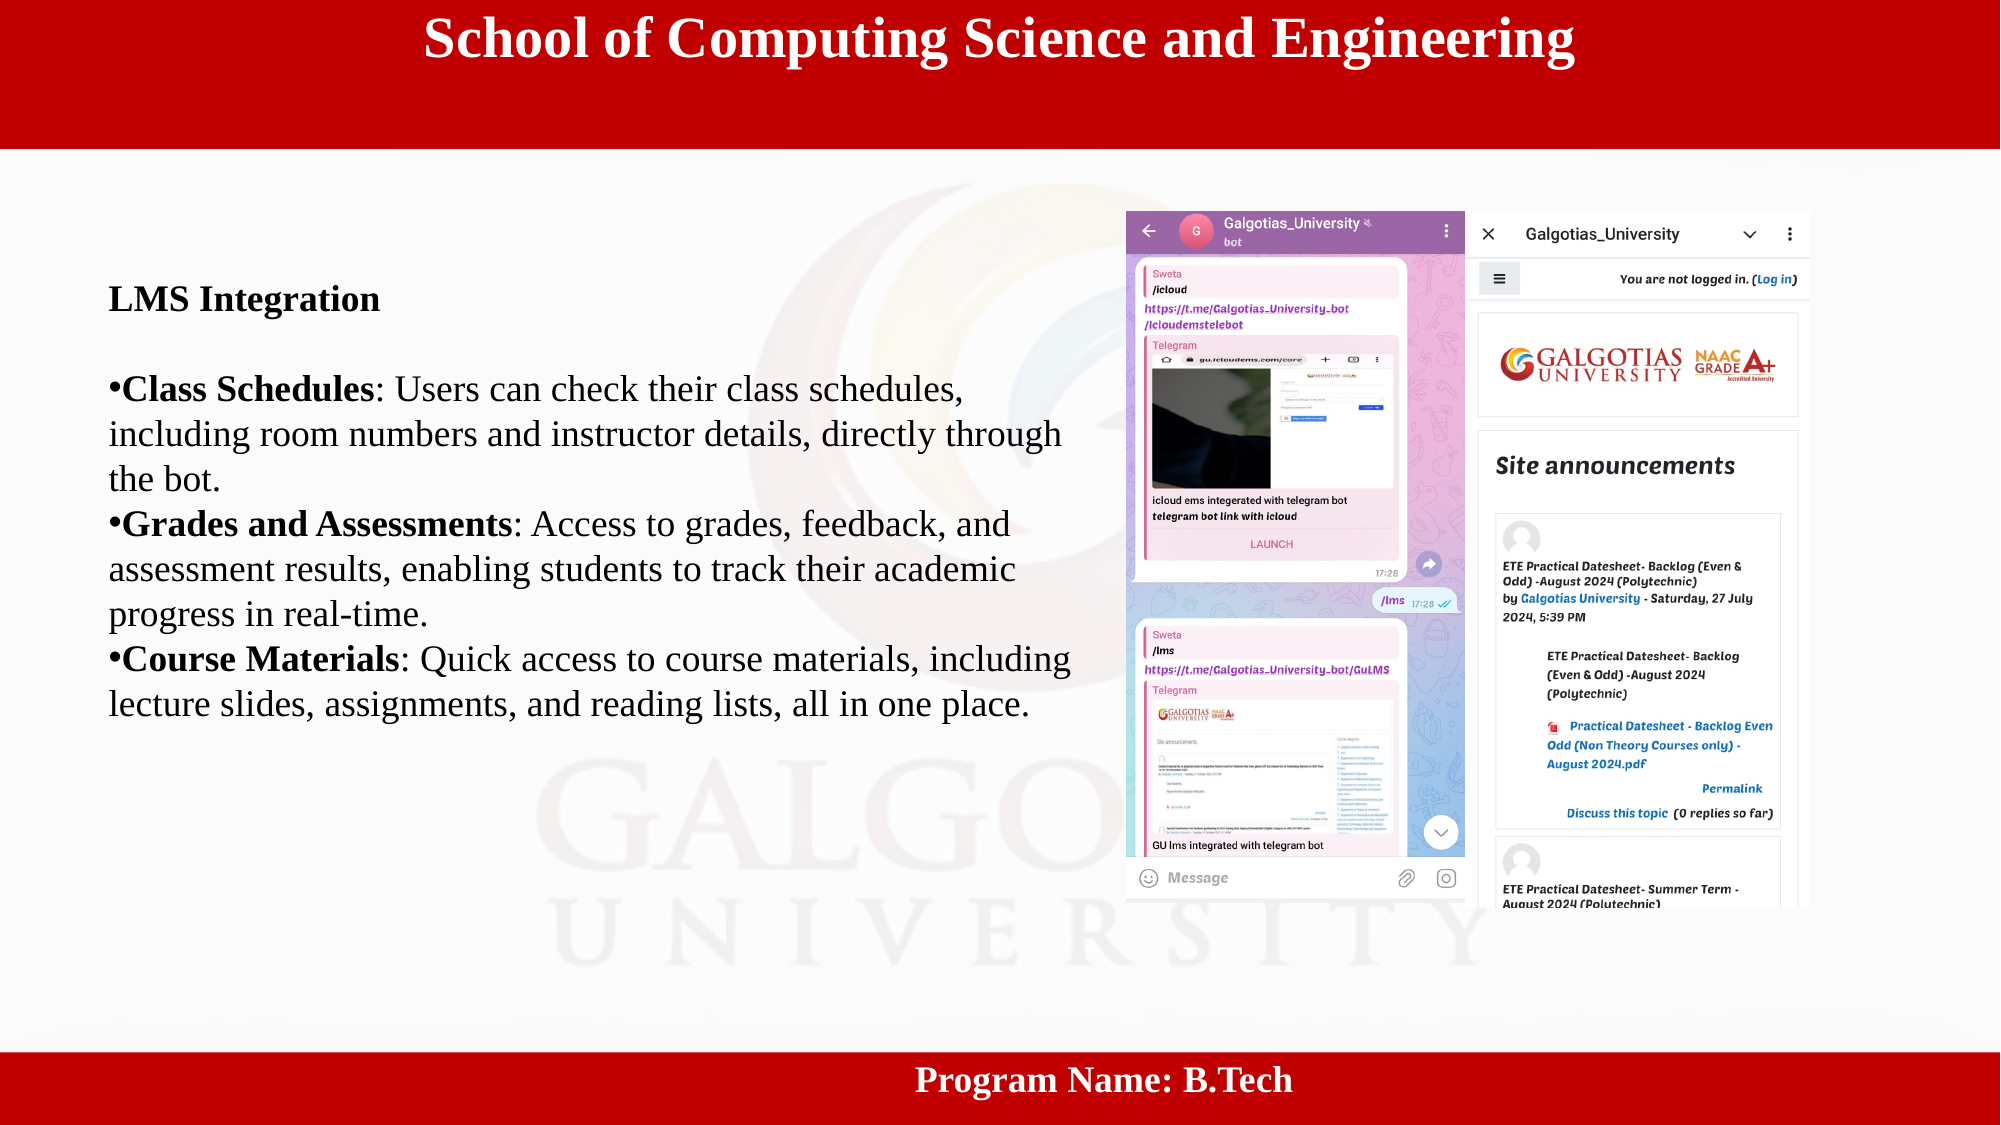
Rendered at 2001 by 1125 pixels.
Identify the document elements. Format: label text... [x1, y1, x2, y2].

text_box Program Name: B.Tech [0, 1052, 2000, 1125]
text_box School of Computing Science and Engineering [0, 0, 2000, 149]
text_box LMS Integration Class Schedules: Users can check their class schedules, including room numbers and instructor details, directly through the bot. Grades and Assessments: Access to grades, feedback, and assessment results, enabling students to track their academic progress in real-time. Course Materials: Quick access to course materials, including lecture slides, assignments, and reading lists, all in one place. [93, 267, 1094, 732]
picture [1126, 211, 1810, 908]
